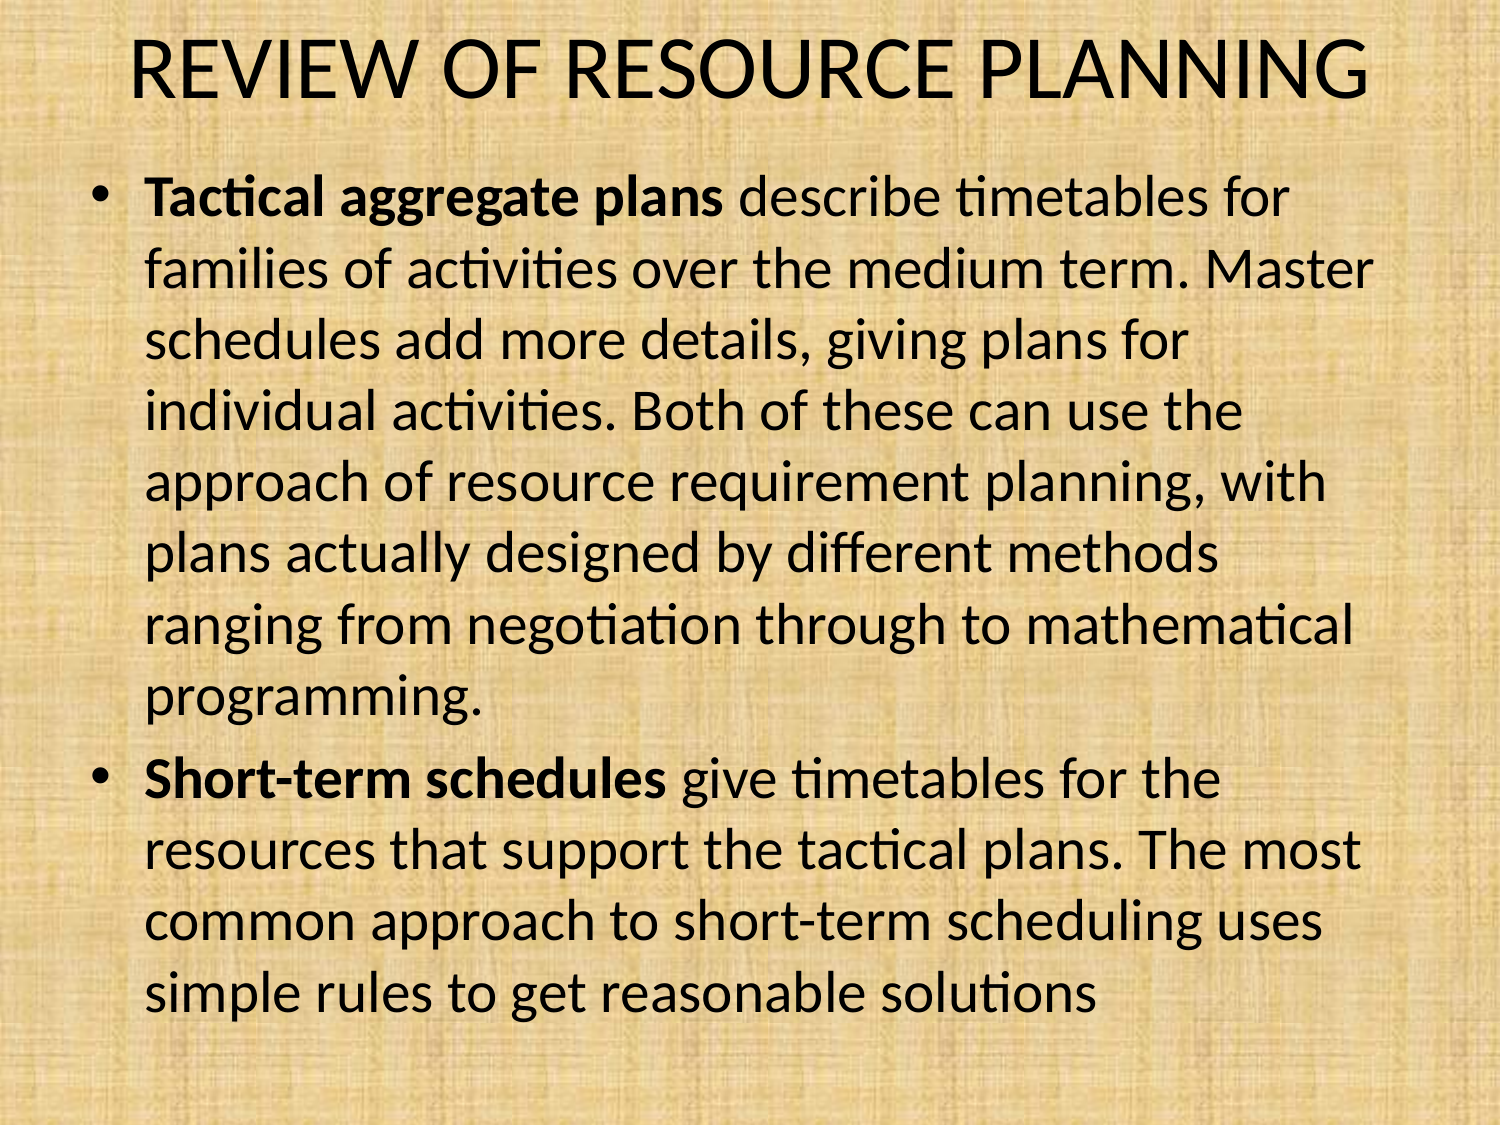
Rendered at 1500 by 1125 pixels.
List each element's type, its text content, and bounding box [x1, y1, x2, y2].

picture [0, 0, 1500, 1125]
list Tactical aggregate plans describe timetables for families of activities over the medium term. Master schedules add more details, giving plans for individual activities. Both of these can use the approach of resource requirement planning, with plans actually designed by different methods ranging from negotiation through to mathematical programming. Short-term schedules give timetables for the resources that support the tactical plans. The most common approach to short-term scheduling uses simple rules to get reasonable solutions [75, 149, 1425, 1038]
title REVIEW OF RESOURCE PLANNING [75, 0, 1425, 125]
